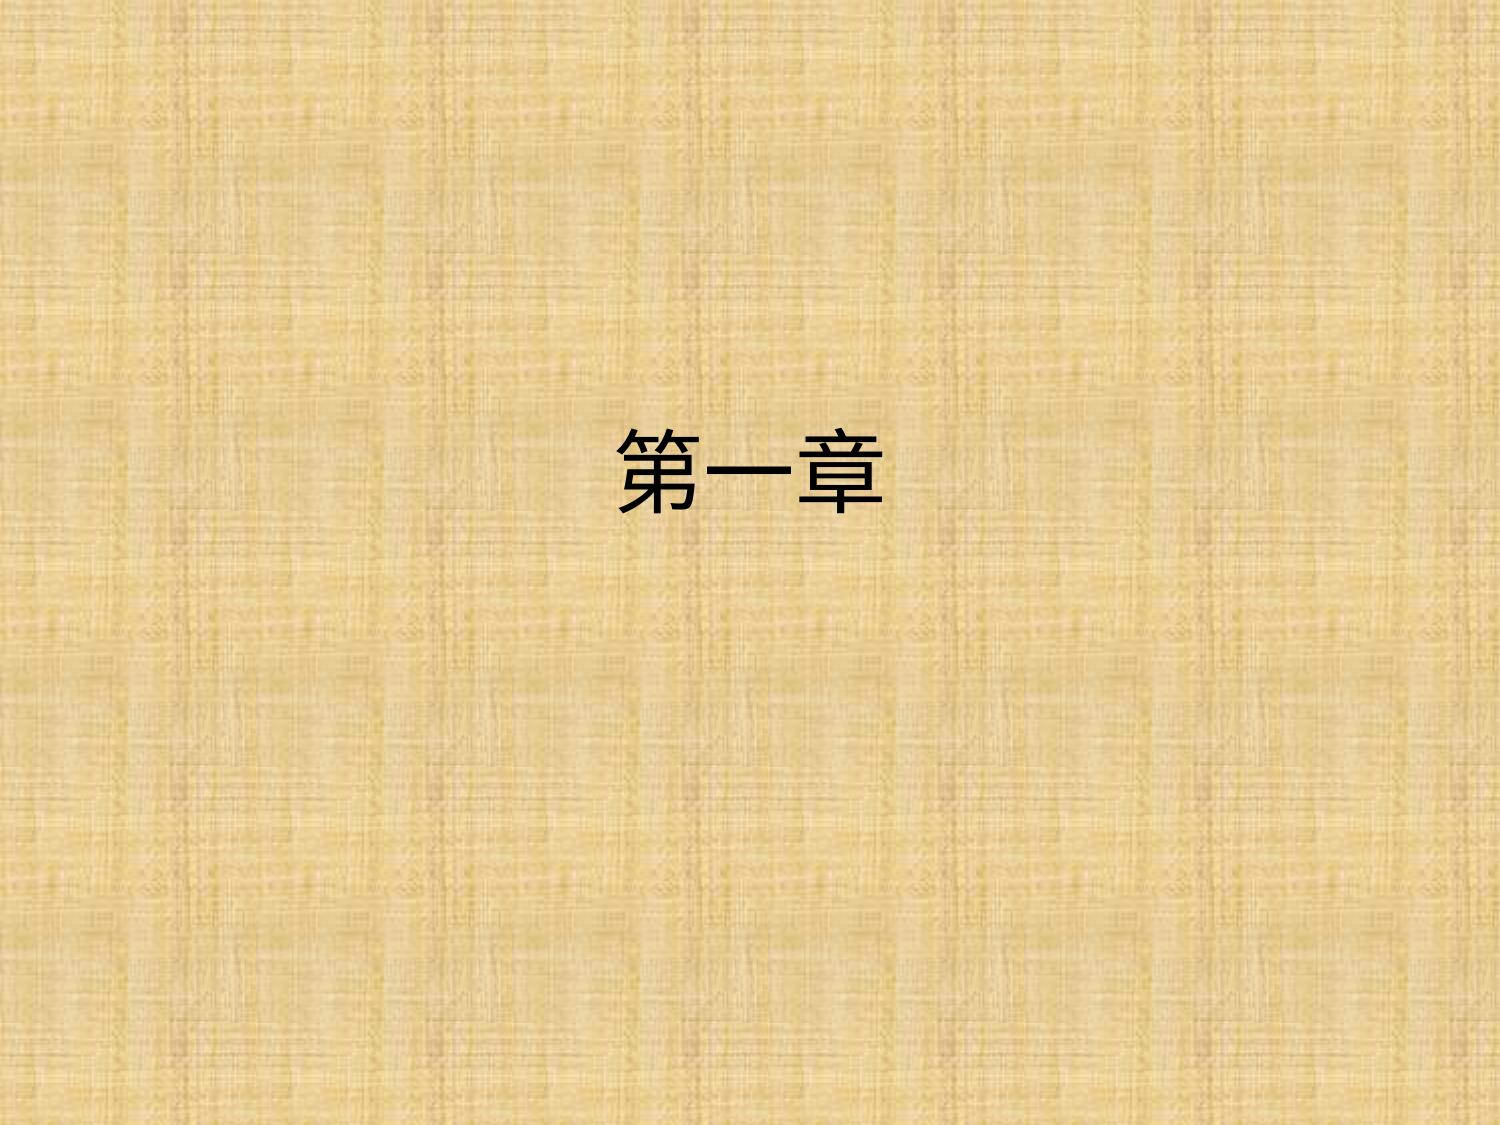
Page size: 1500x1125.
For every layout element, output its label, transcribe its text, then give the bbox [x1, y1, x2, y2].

title 第一章 [112, 349, 1388, 591]
picture [0, 0, 1500, 1125]
